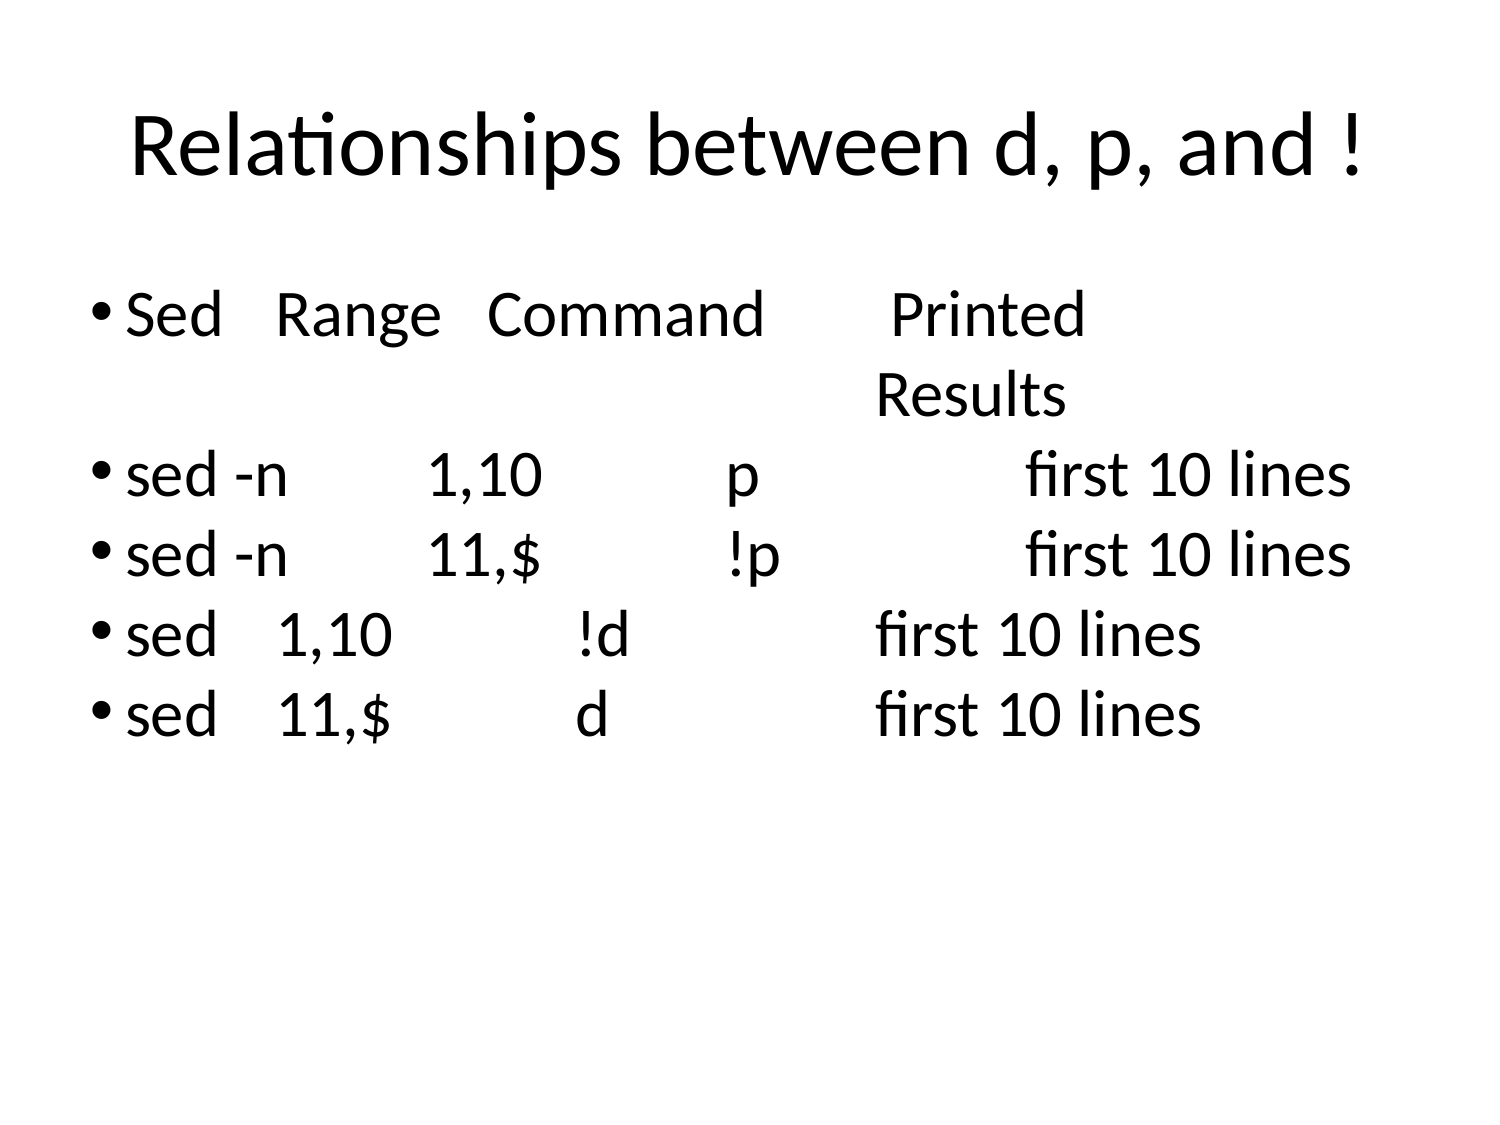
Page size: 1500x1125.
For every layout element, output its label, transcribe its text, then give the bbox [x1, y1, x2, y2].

text_box Sed Range Command Printed Results sed -n 1,10 p first 10 lines sed -n 11,$ !p first 10 lines sed 1,10 !d first 10 lines sed 11,$ d first 10 lines [75, 262, 1425, 1005]
text_box Relationships between d, p, and ! [75, 45, 1425, 233]
